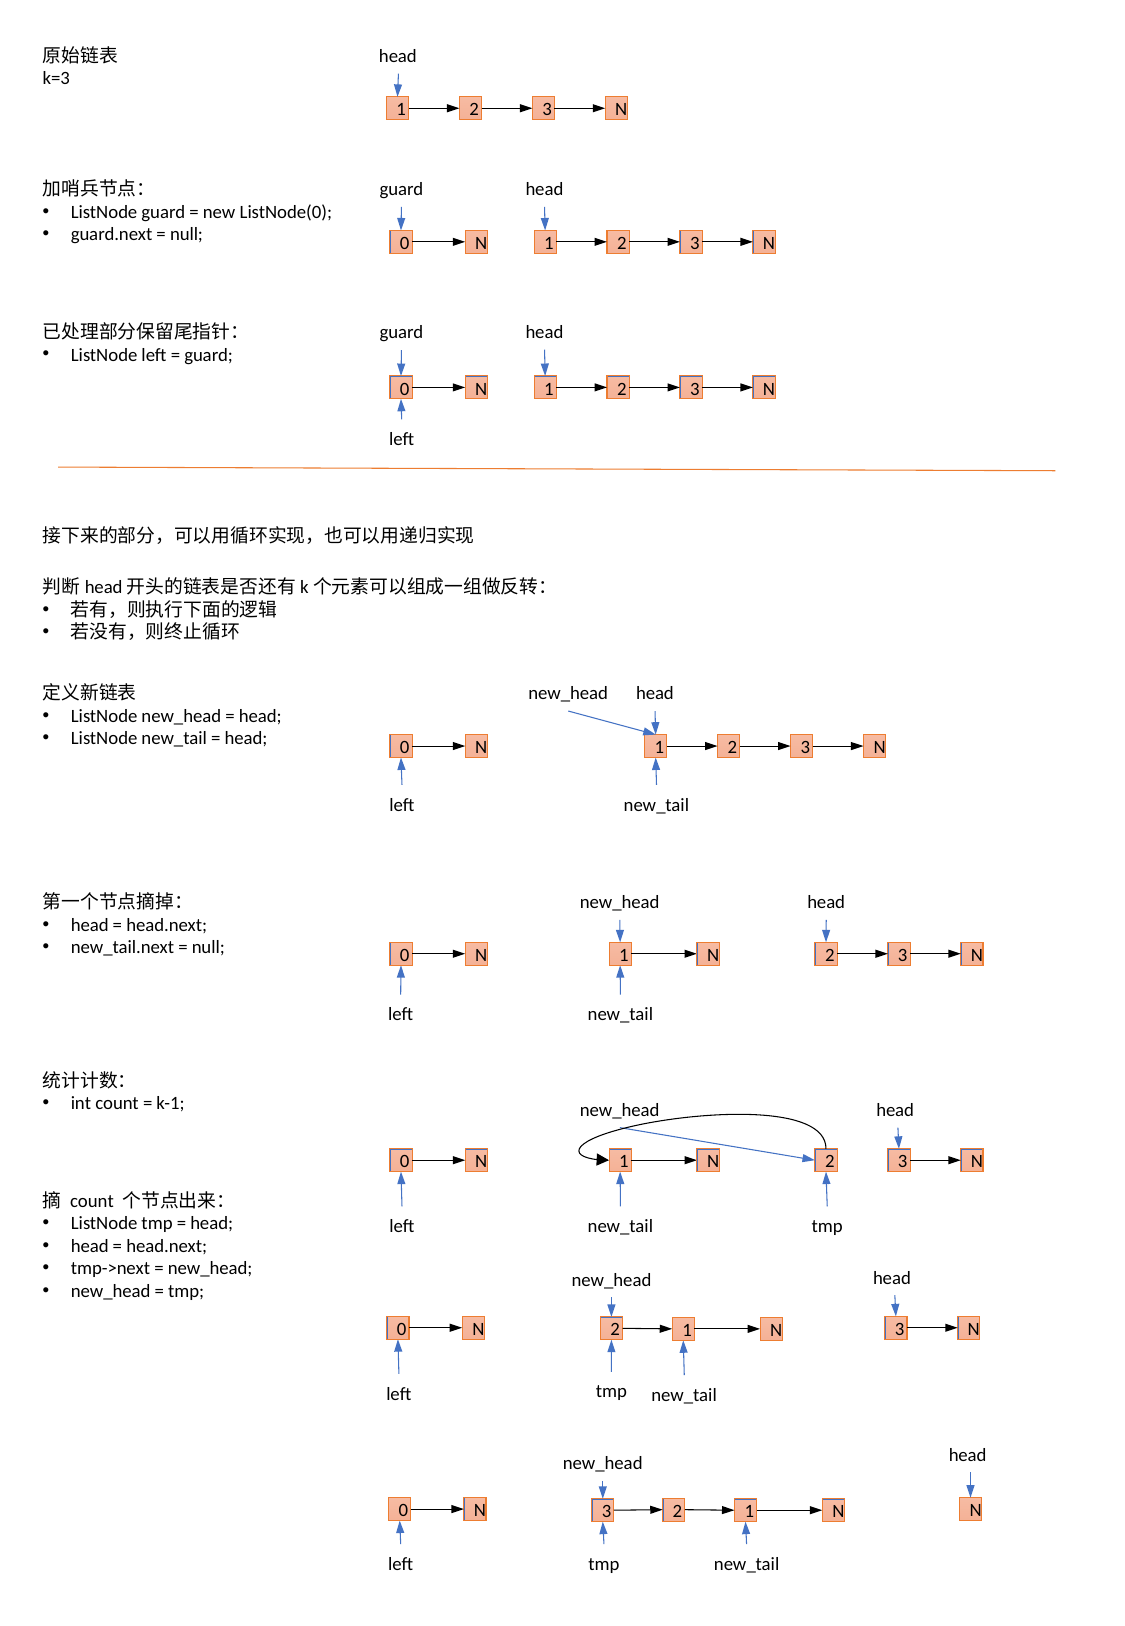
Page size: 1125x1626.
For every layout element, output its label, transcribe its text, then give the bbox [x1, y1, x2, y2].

text_box 加哨兵节点： ListNode guard = new ListNode(0); guard.next = null; [27, 169, 364, 252]
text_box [372, 882, 984, 1033]
text_box 定义新链表 ListNode new_head = head; ListNode new_tail = head; [27, 673, 320, 757]
text_box 原始链表 k=3 [27, 36, 224, 97]
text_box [364, 312, 776, 458]
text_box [372, 1435, 1007, 1582]
text_box 统计计数： int count = k-1; [27, 1061, 307, 1121]
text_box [373, 1090, 984, 1245]
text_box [58, 467, 1056, 471]
text_box 第一个节点摘掉： head = head.next; new_tail.next = null; [27, 882, 307, 965]
text_box 已处理部分保留尾指针： ListNode left = guard; [27, 312, 364, 372]
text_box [373, 673, 886, 823]
text_box 判断head开头的链表是否还有k个元素可以组成一组做反转： 若有，则执行下面的逻辑 若没有，则终止循环 [27, 567, 606, 650]
text_box 接下来的部分，可以用循环实现，也可以用递归实现 [27, 516, 770, 554]
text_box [364, 169, 776, 254]
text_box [364, 36, 628, 120]
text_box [370, 1257, 980, 1413]
text_box 摘 count 个节点出来： ListNode tmp = head; head = head.next; tmp->next = new_head; new_head = tmp; [27, 1181, 307, 1309]
